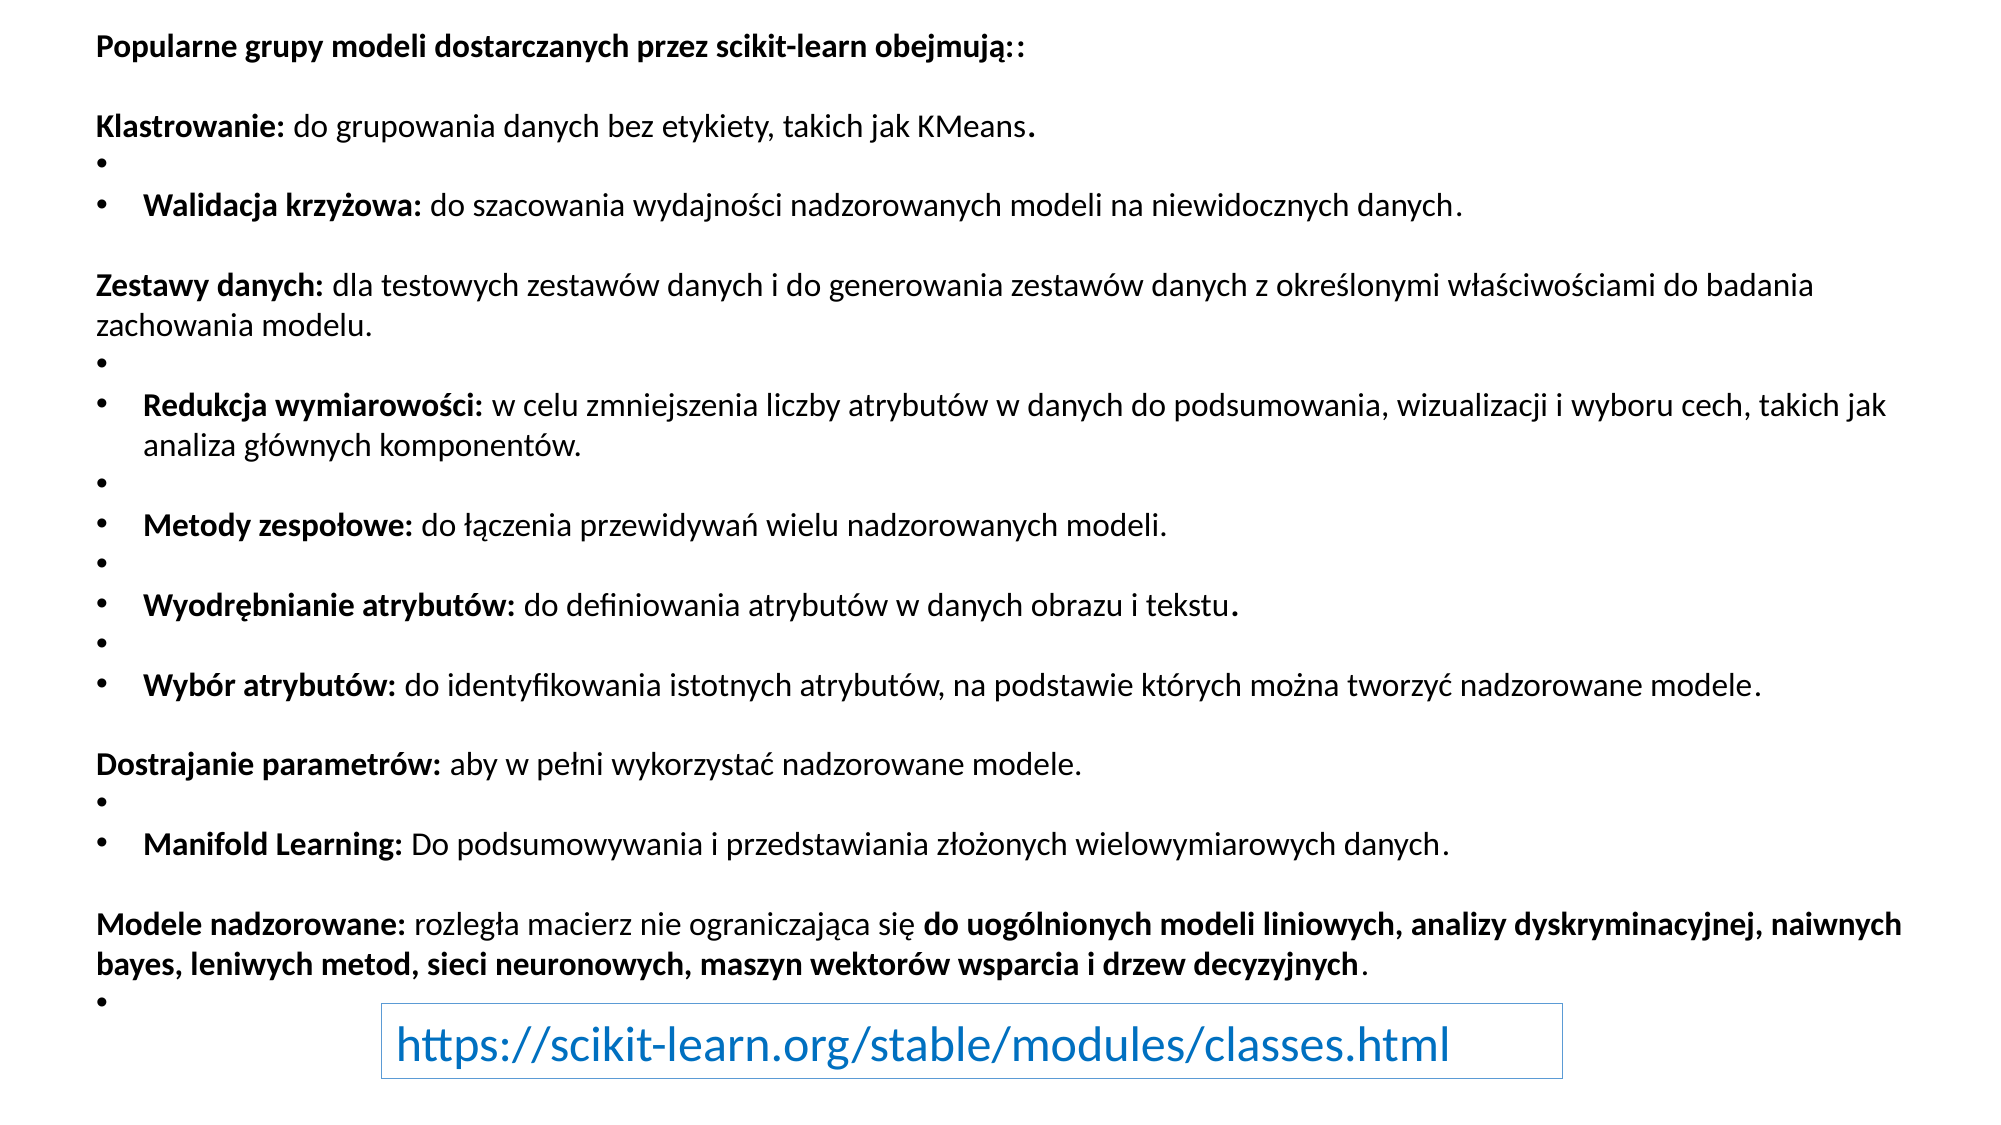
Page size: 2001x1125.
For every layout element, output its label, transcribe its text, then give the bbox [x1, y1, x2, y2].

text_box https://scikit-learn.org/stable/modules/classes.html [381, 1003, 1563, 1079]
text_box Popularne grupy modeli dostarczanych przez scikit-learn obejmują:: Klastrowanie: do grupowania danych bez etykiety, takich jak KMeans. Walidacja krzyżowa: do szacowania wydajności nadzorowanych modeli na niewidocznych danych. Zestawy danych: dla testowych zestawów danych i do generowania zestawów danych z określonymi właściwościami do badania zachowania modelu. Redukcja wymiarowości: w celu zmniejszenia liczby atrybutów w danych do podsumowania, wizualizacji i wyboru cech, takich jak analiza głównych komponentów. Metody zespołowe: do łączenia przewidywań wielu nadzorowanych modeli. Wyodrębnianie atrybutów: do definiowania atrybutów w danych obrazu i tekstu. Wybór atrybutów: do identyfikowania istotnych atrybutów, na podstawie których można tworzyć nadzorowane modele. Dostrajanie parametrów: aby w pełni wykorzystać nadzorowane modele. Manifold Learning: Do podsumowywania i przedstawiania złożonych wielowymiarowych danych. Modele nadzorowane: rozległa macierz nie ograniczająca się do uogólnionych modeli liniowych, analizy dyskryminacyjnej, naiwnych bayes, leniwych metod, sieci neuronowych, maszyn wektorów wsparcia i drzew decyzyjnych. [81, 16, 1959, 1030]
